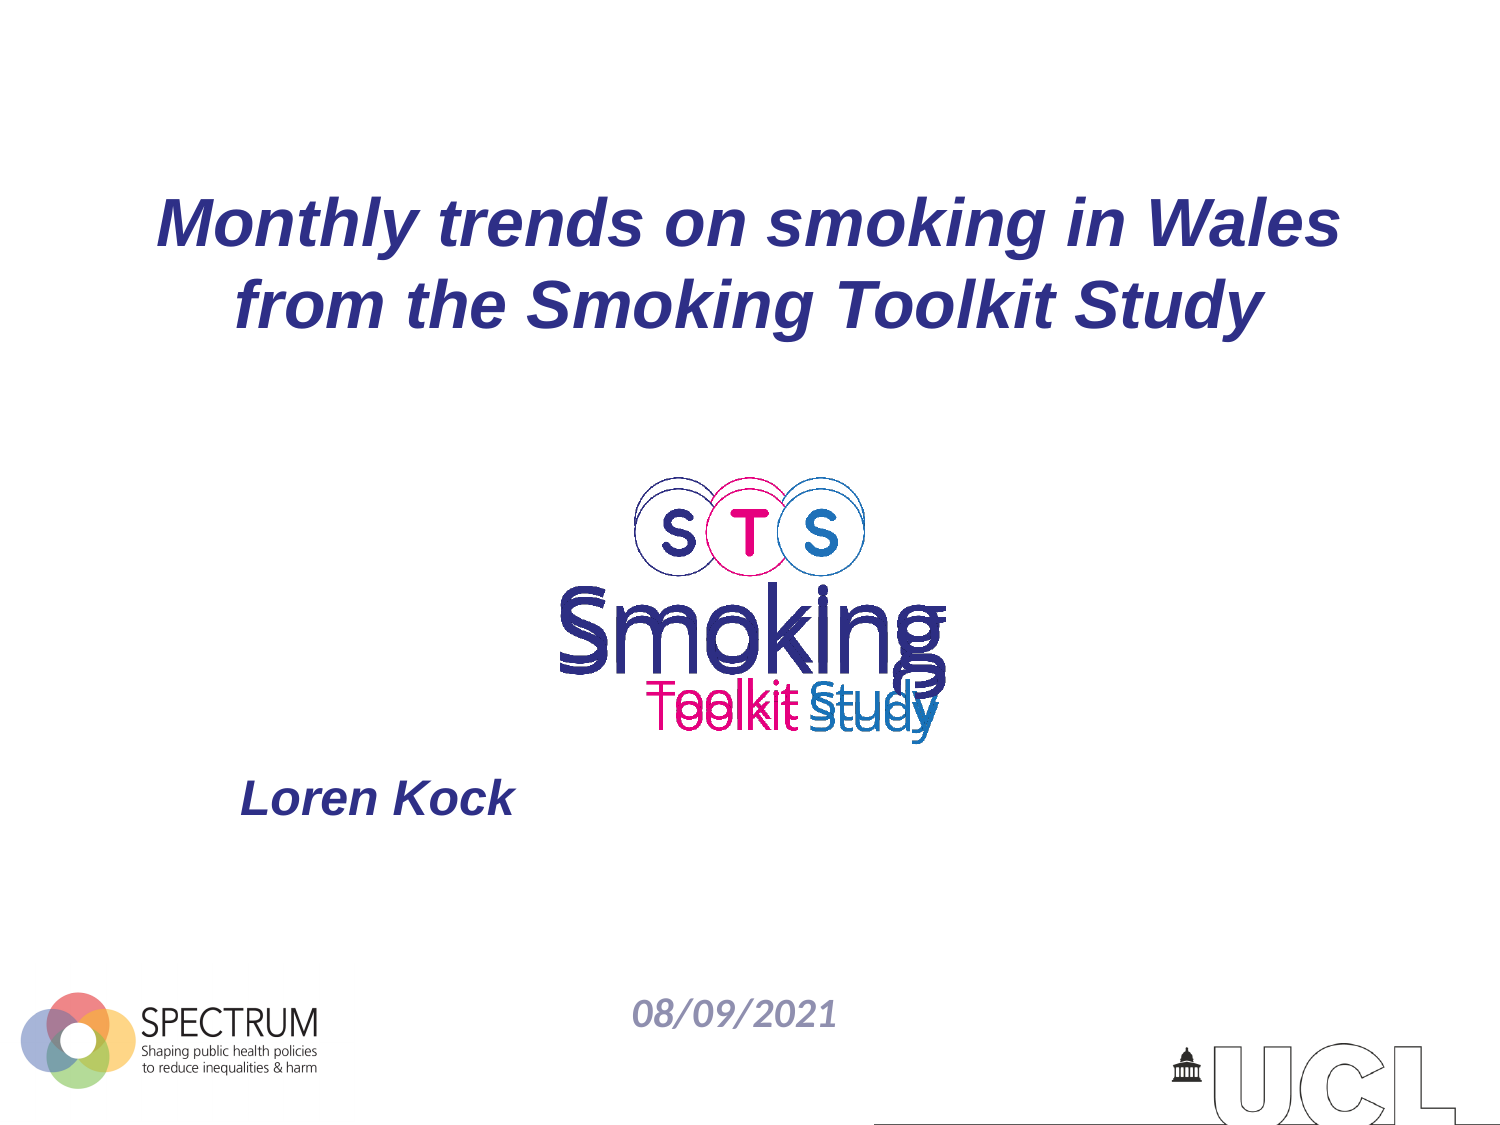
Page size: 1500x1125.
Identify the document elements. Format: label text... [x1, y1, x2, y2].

picture [553, 476, 946, 745]
title Monthly trends on smoking in Wales from the Smoking Toolkit Study [112, 139, 1388, 381]
picture [0, 963, 355, 1122]
subtitle Loren Kock [225, 637, 1275, 925]
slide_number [559, 980, 910, 1041]
picture [874, 1043, 1500, 1125]
